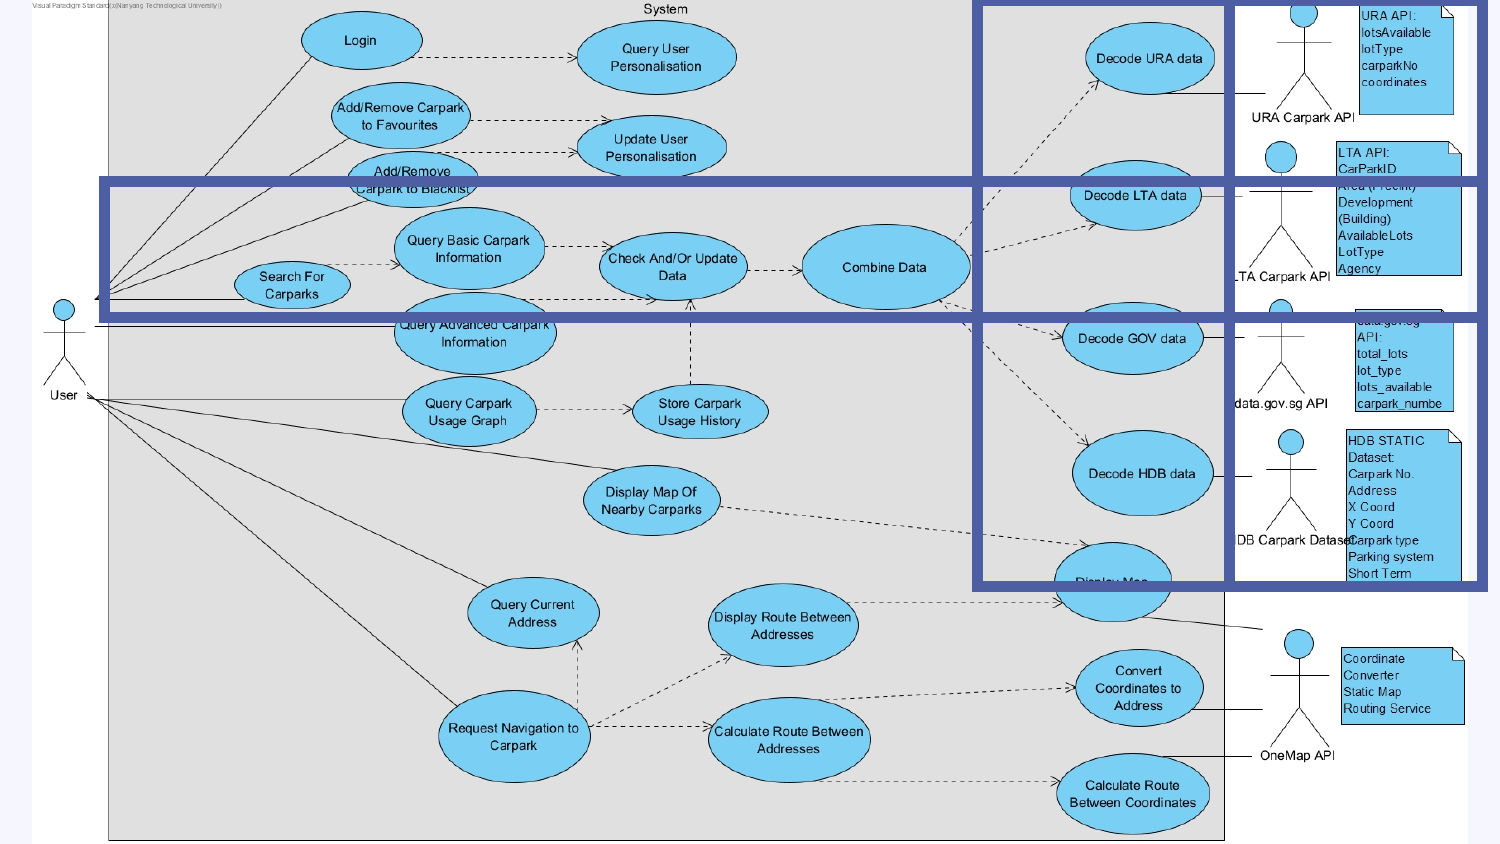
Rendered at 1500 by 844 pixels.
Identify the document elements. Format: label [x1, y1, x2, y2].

table_header [1473, 6, 1477, 176]
picture [31, 0, 1469, 844]
